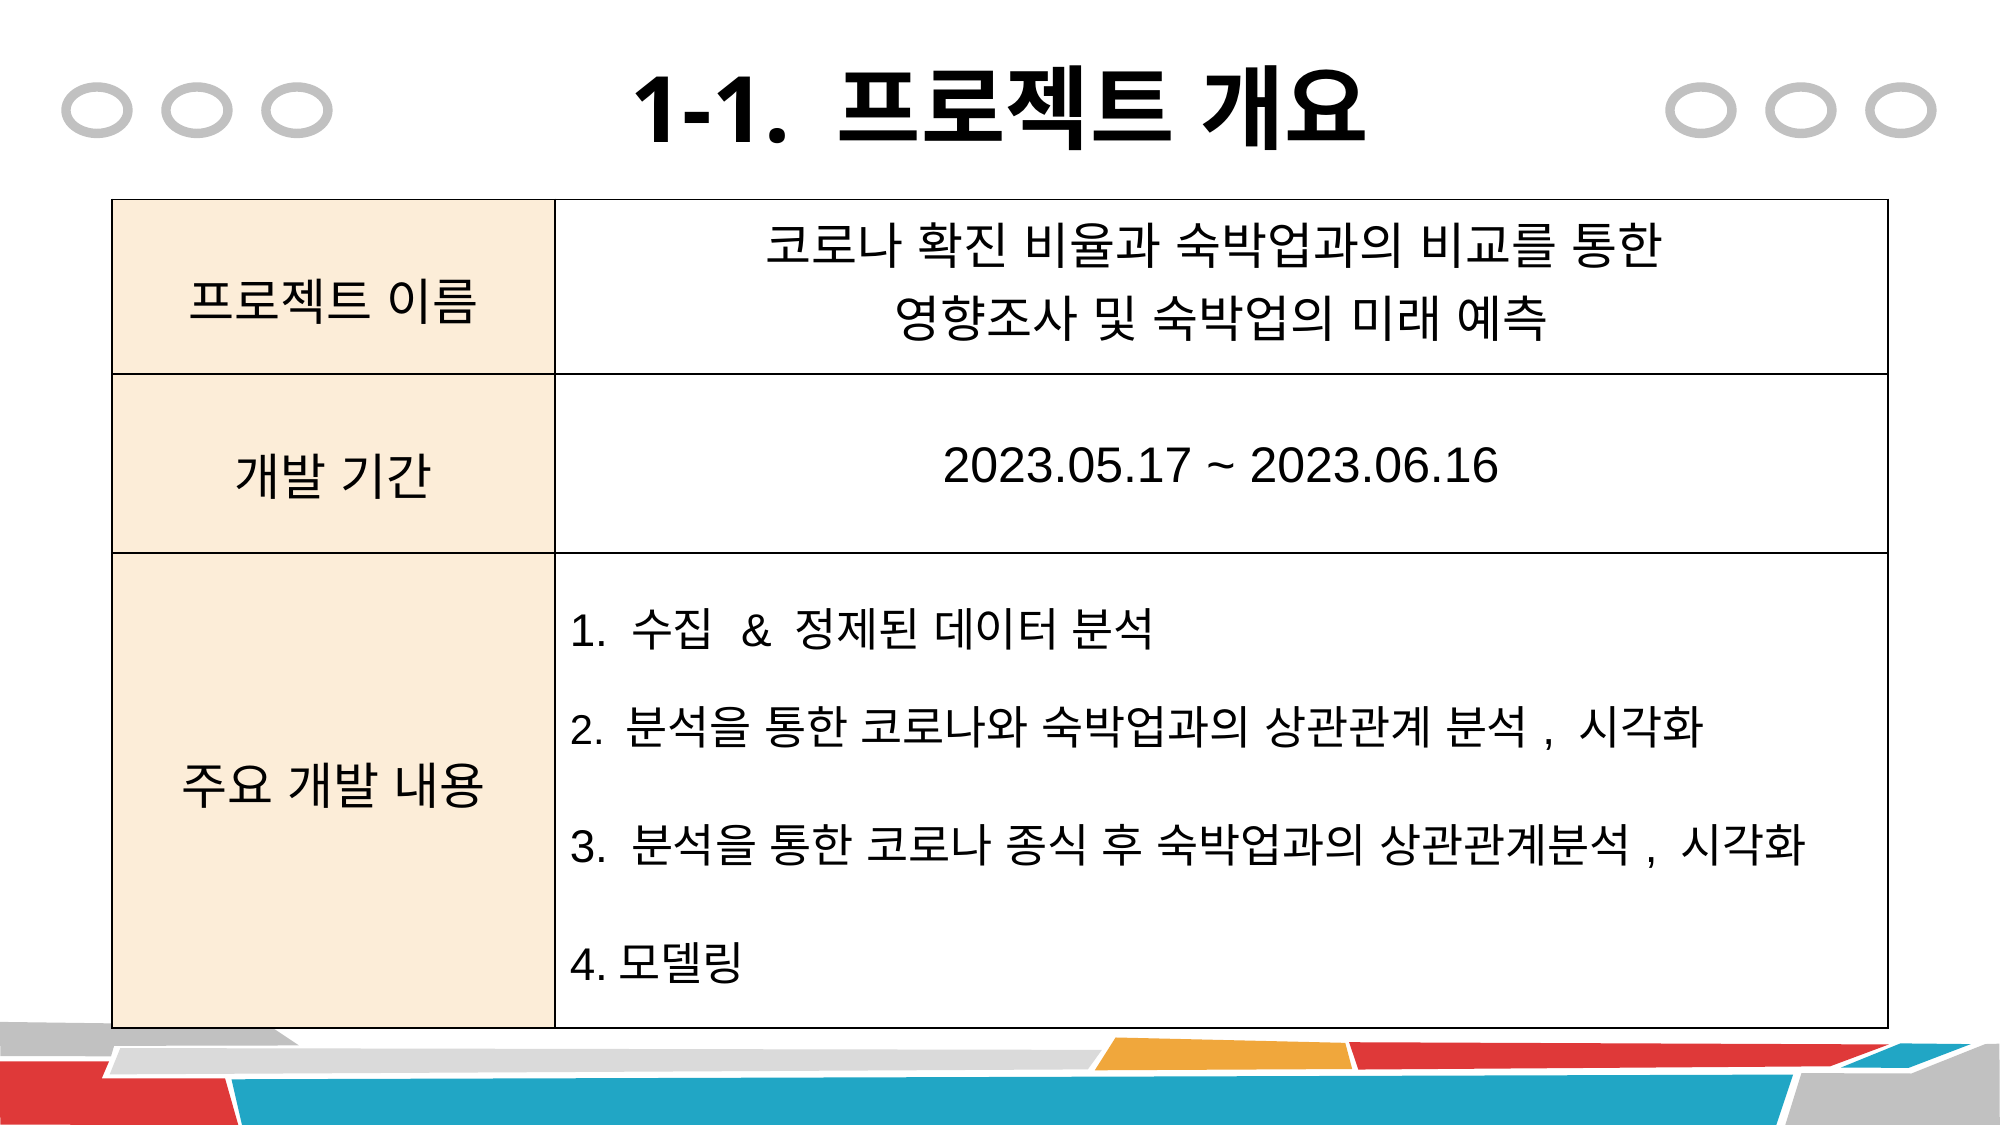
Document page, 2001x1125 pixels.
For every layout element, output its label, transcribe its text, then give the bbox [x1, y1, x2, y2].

title 1-1. 프로젝트 개요 [327, 11, 1672, 199]
table_cell 2023.05.17 ~ 2023.06.16 [556, 375, 1887, 552]
table_header 코로나 확진 비율과 숙박업과의 비교를 통한 영향조사 및 숙박업의 미래 예측 [556, 200, 1887, 373]
table_cell 1. 수집 & 정제된 데이터 분석 2. 분석을 통한 코로나와 숙박업과의 상관관계 분석, 시각화 3. 분석을 통한 코로나 종식 후 숙박업과의 상관관계분석, 시각화 4.모델링 [556, 554, 1887, 1027]
table_cell 주요 개발 내용 [113, 554, 554, 1027]
table_cell 개발 기간 [113, 375, 554, 552]
table_header 프로젝트 이름 [113, 200, 554, 373]
